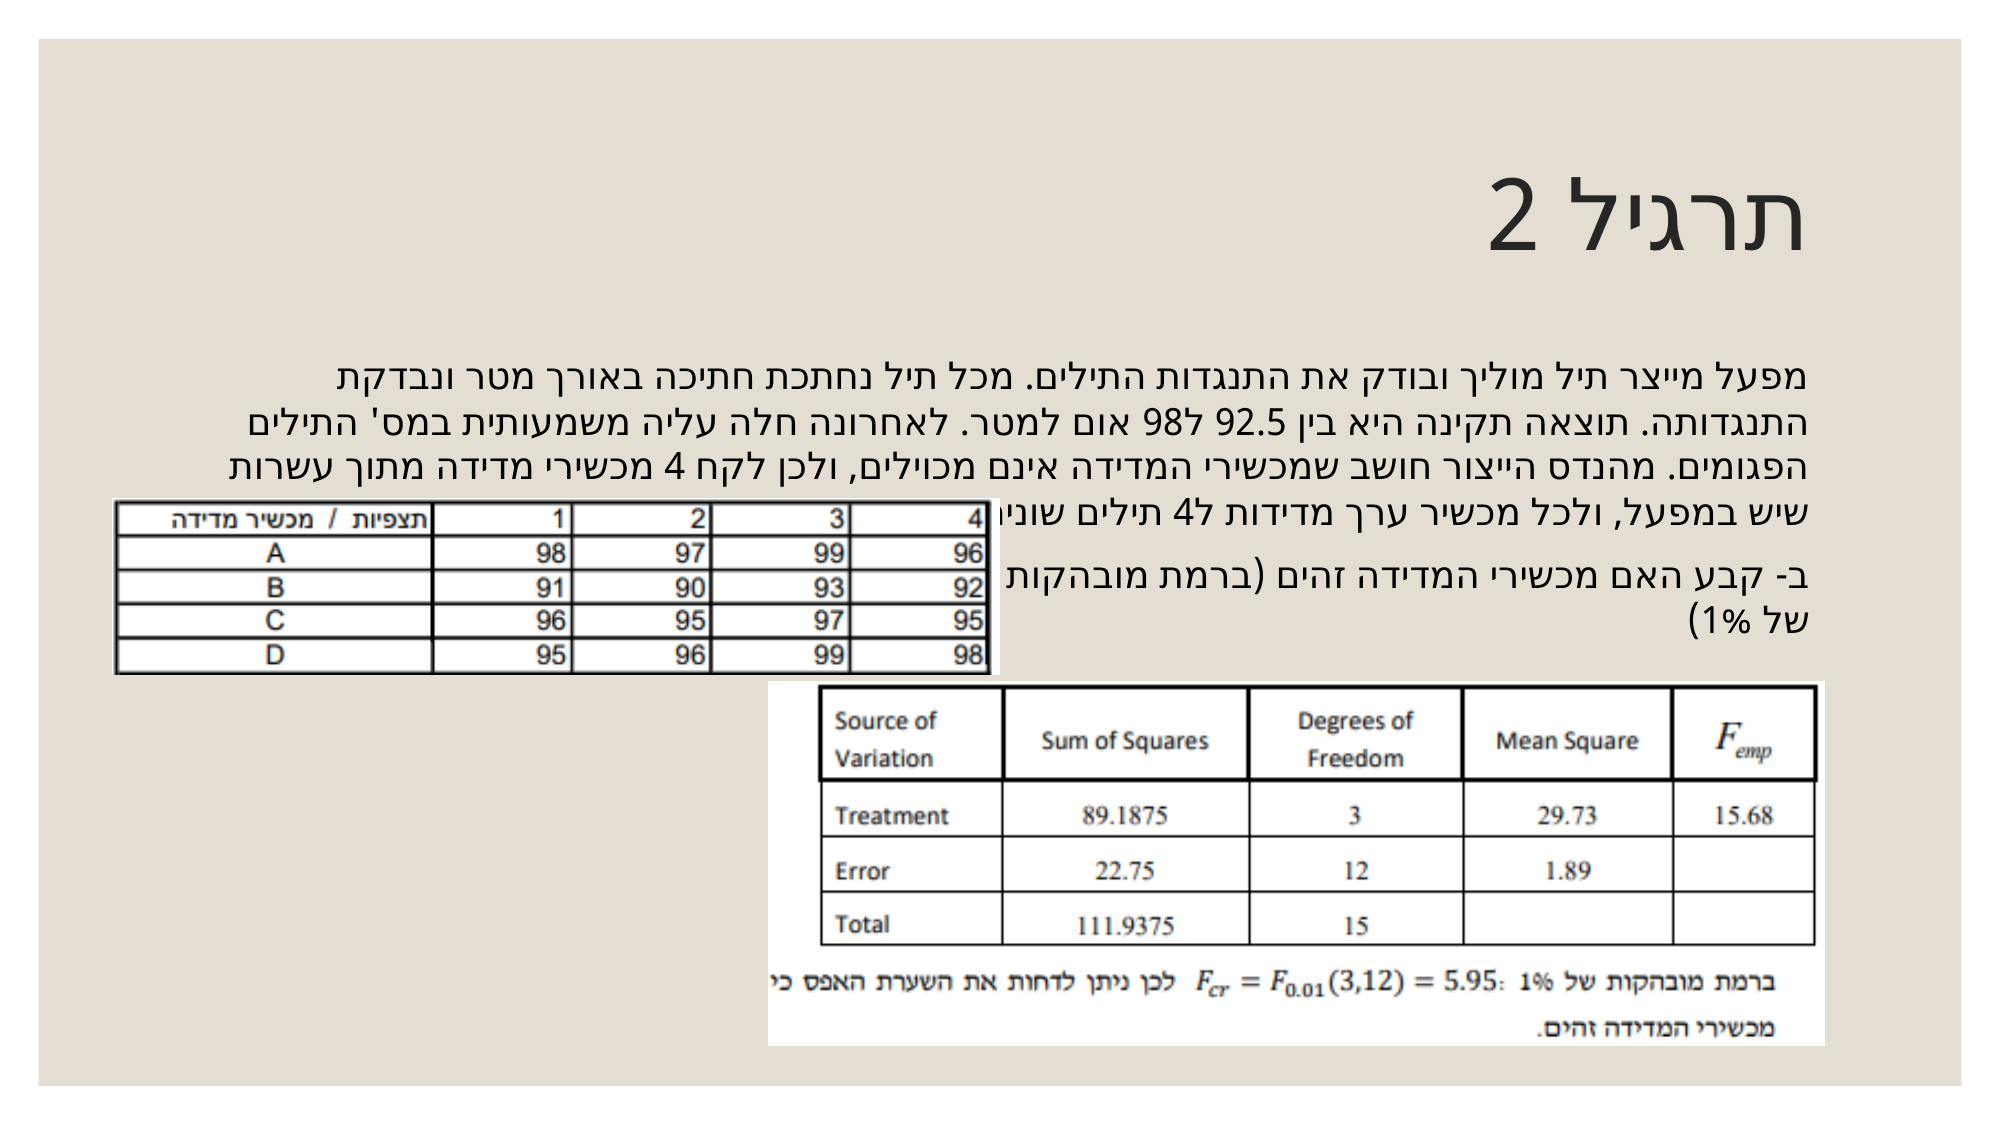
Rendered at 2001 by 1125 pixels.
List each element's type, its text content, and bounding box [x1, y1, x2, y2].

list מפעל מייצר תיל מוליך ובודק את התנגדות התילים. מכל תיל נחתכת חתיכה באורך מטר ונבדקת התנגדותה. תוצאה תקינה היא בין 92.5 ל98 אום למטר. לאחרונה חלה עליה משמעותית במס' התילים הפגומים. מהנדס הייצור חושב שמכשירי המדידה אינם מכוילים, ולכן לקח 4 מכשירי מדידה מתוך עשרות שיש במפעל, ולכל מכשיר ערך מדידות ל4 תילים שונים ותקינים. ב- קבע האם מכשירי המדידה זהים (ברמת מובהקות של 1%) . [174, 345, 1825, 678]
title תרגיל 2 [174, 105, 1825, 331]
picture [768, 681, 1825, 1046]
picture [112, 498, 1000, 675]
list מפעל מייצר תיל מוליך ובודק את התנגדות התילים. מכל תיל נחתכת חתיכה באורך מטר ונבדקת התנגדותה. תוצאה תקינה היא בין 92.5 ל98 אום למטר. לאחרונה חלה עליה משמעותית במס' התילים הפגומים. מהנדס הייצור חושב שמכשירי המדידה אינם מכוילים, ולכן לקח 4 מכשירי מדידה מתוך עשרות שיש במפעל, ולכל מכשיר ערך מדידות ל4 תילים שונים ותקינים. ב- קבע האם מכשירי המדידה זהים (ברמת מובהקות של 1%) . [174, 682, 1825, 1125]
